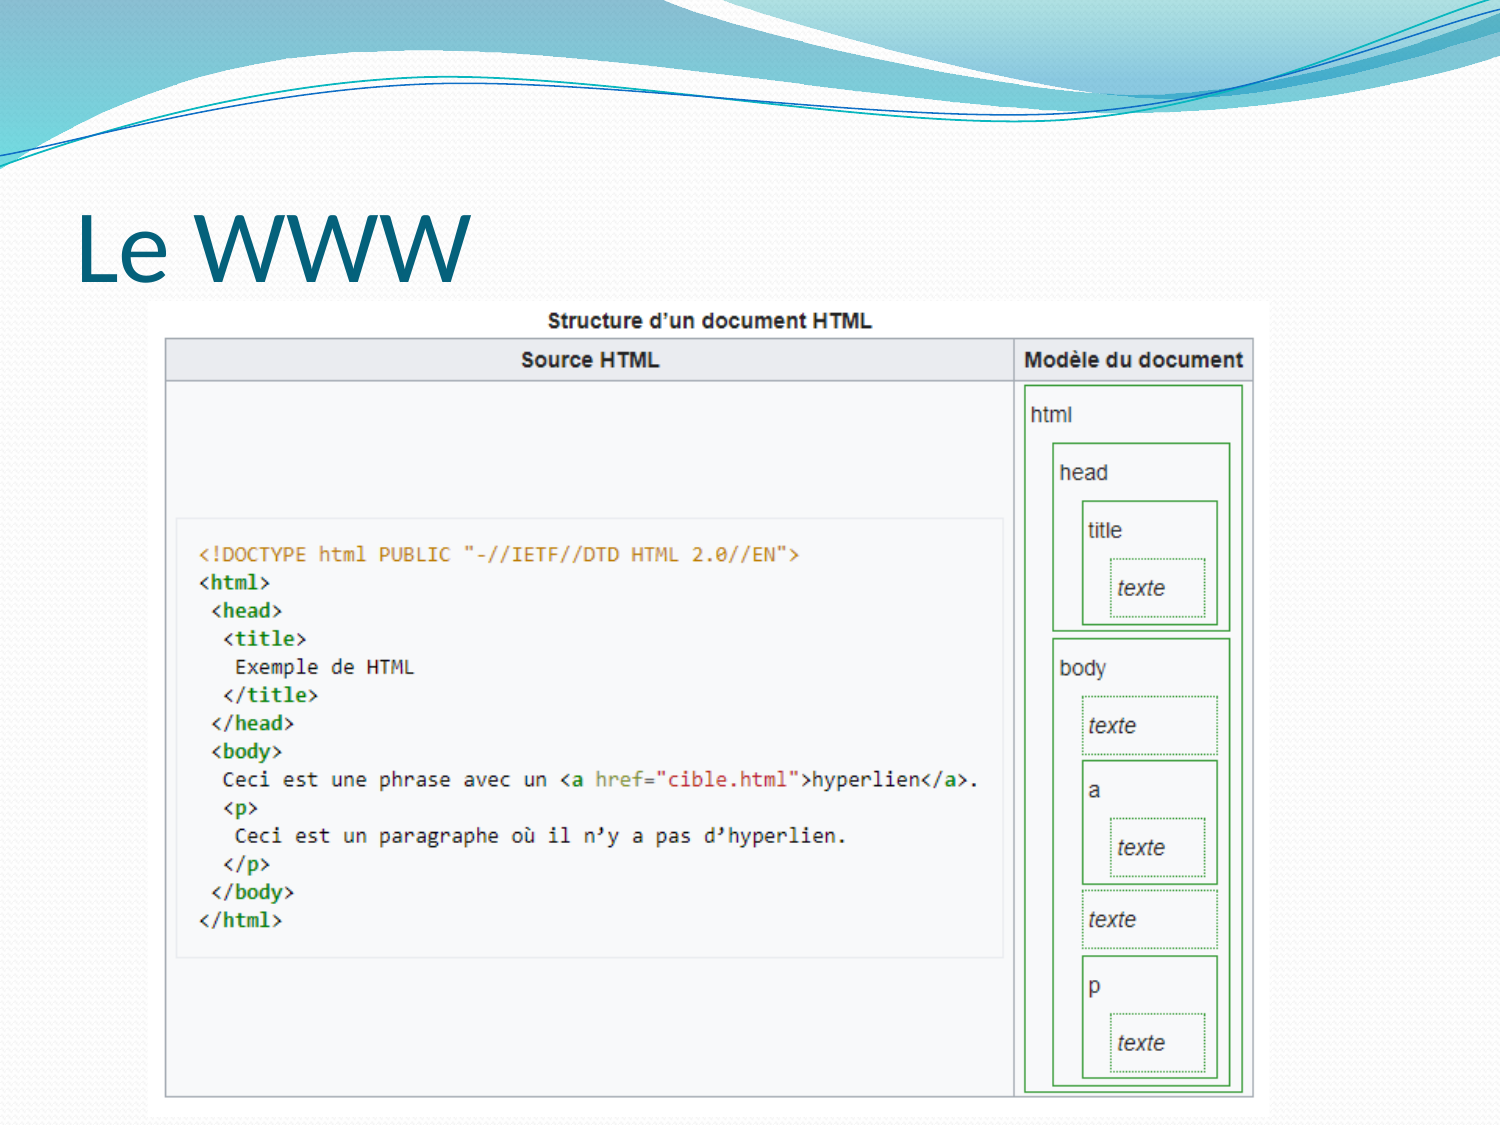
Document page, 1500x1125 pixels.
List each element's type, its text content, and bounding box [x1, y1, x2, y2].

title Le WWW [75, 115, 1425, 303]
picture [147, 301, 1270, 1117]
